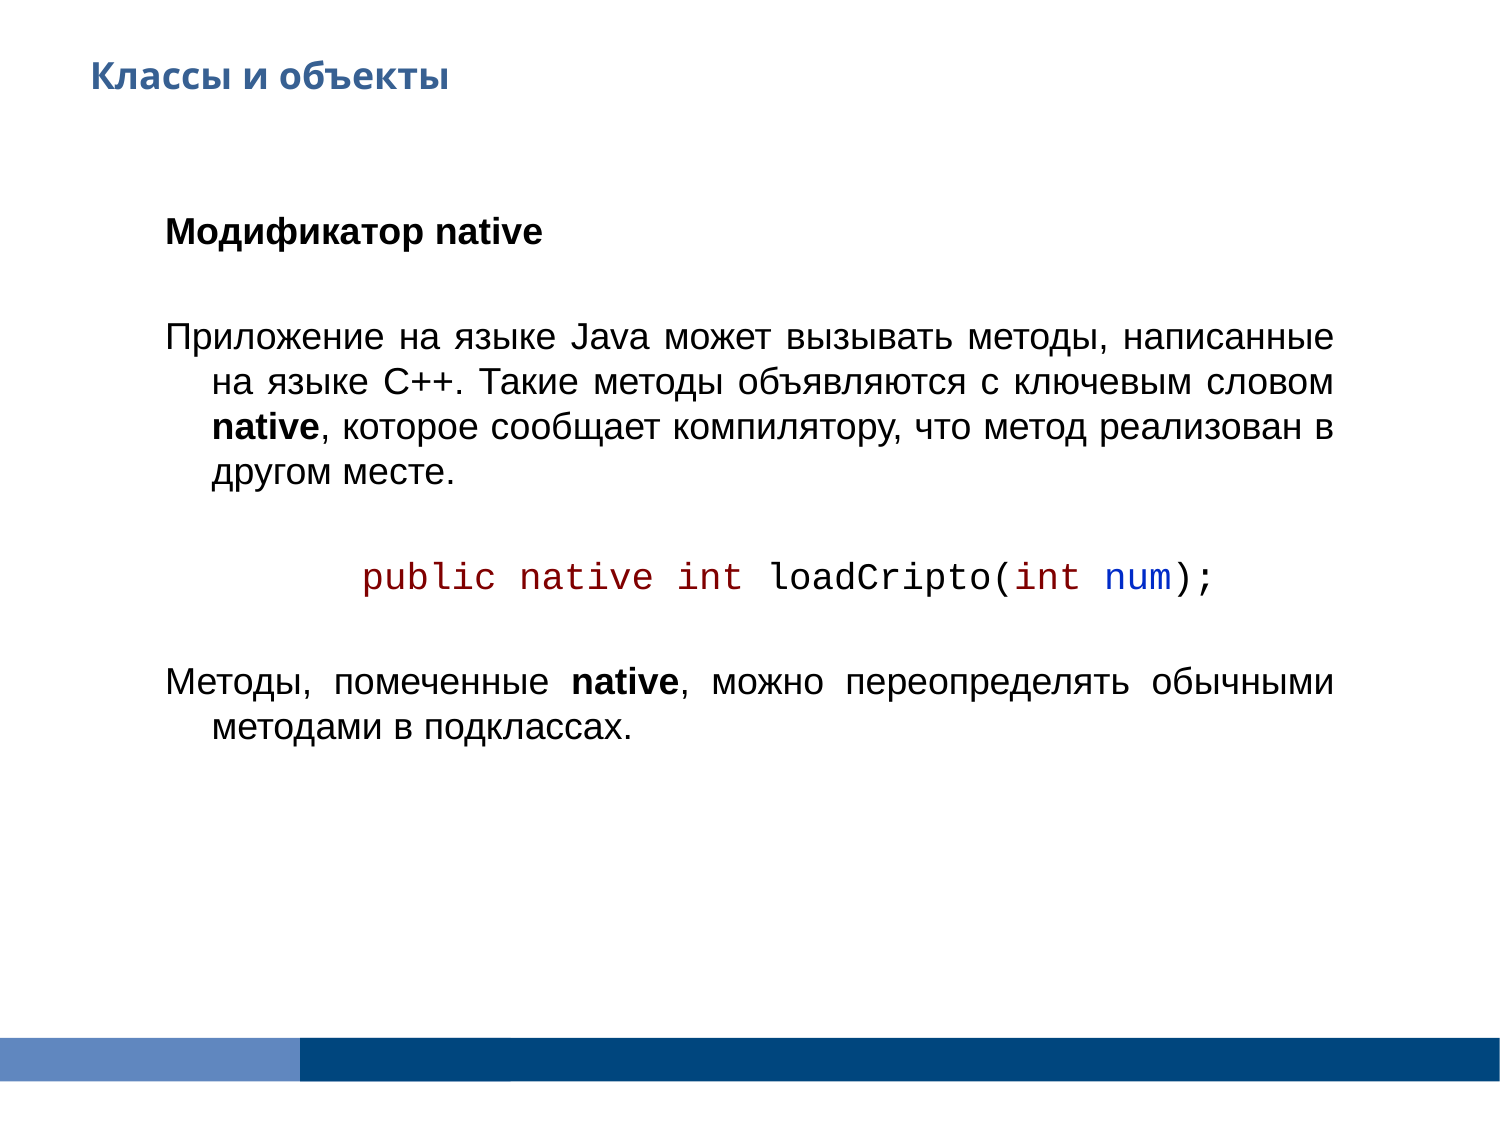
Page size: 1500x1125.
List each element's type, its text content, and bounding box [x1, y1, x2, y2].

text_box Классы и объекты [75, 45, 1425, 163]
text_box Модификатор native Приложение на языке Java может вызывать методы, написанные на языке С++. Такие методы объявляются с ключевым словом native, которое сообщает компилятору, что метод реализован в другом месте. public native int loadCripto(int num); Методы, помеченные native, можно переопределять обычными методами в подклассах. [150, 199, 1350, 988]
